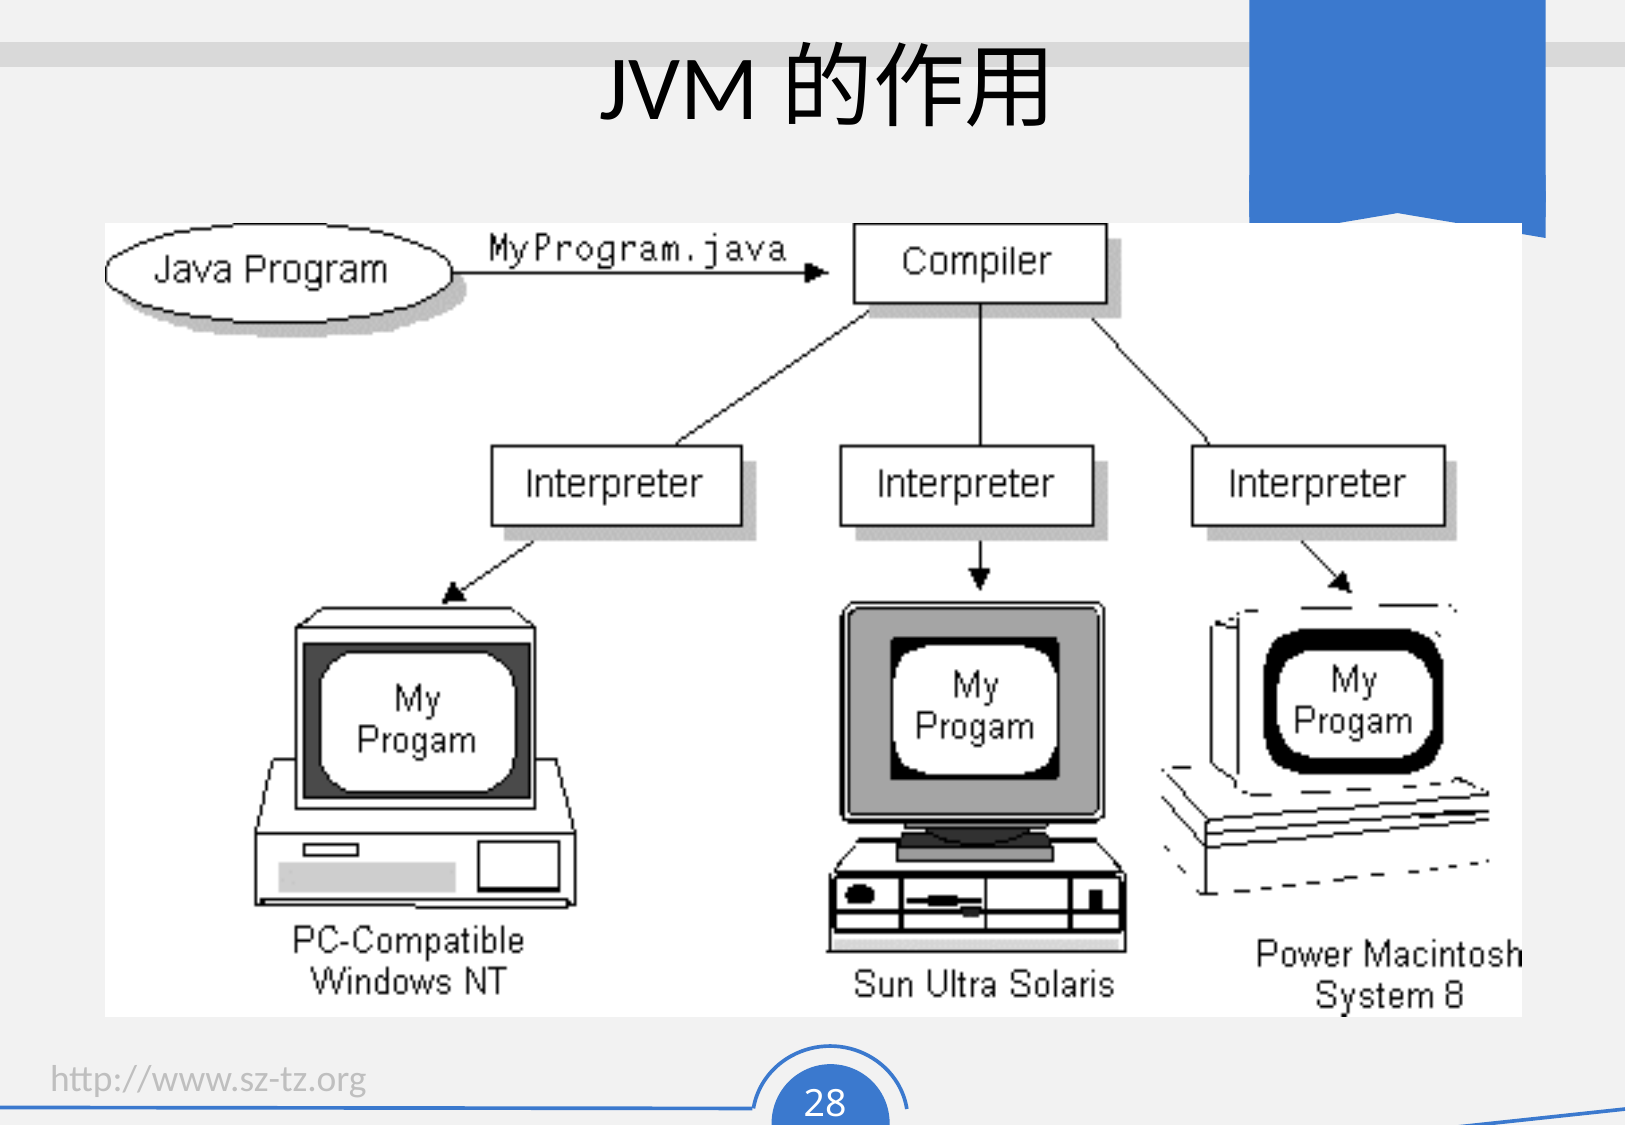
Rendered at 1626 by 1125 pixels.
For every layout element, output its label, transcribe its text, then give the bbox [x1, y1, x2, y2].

title JVM的作用 [124, 20, 1532, 120]
picture [105, 223, 1522, 1018]
